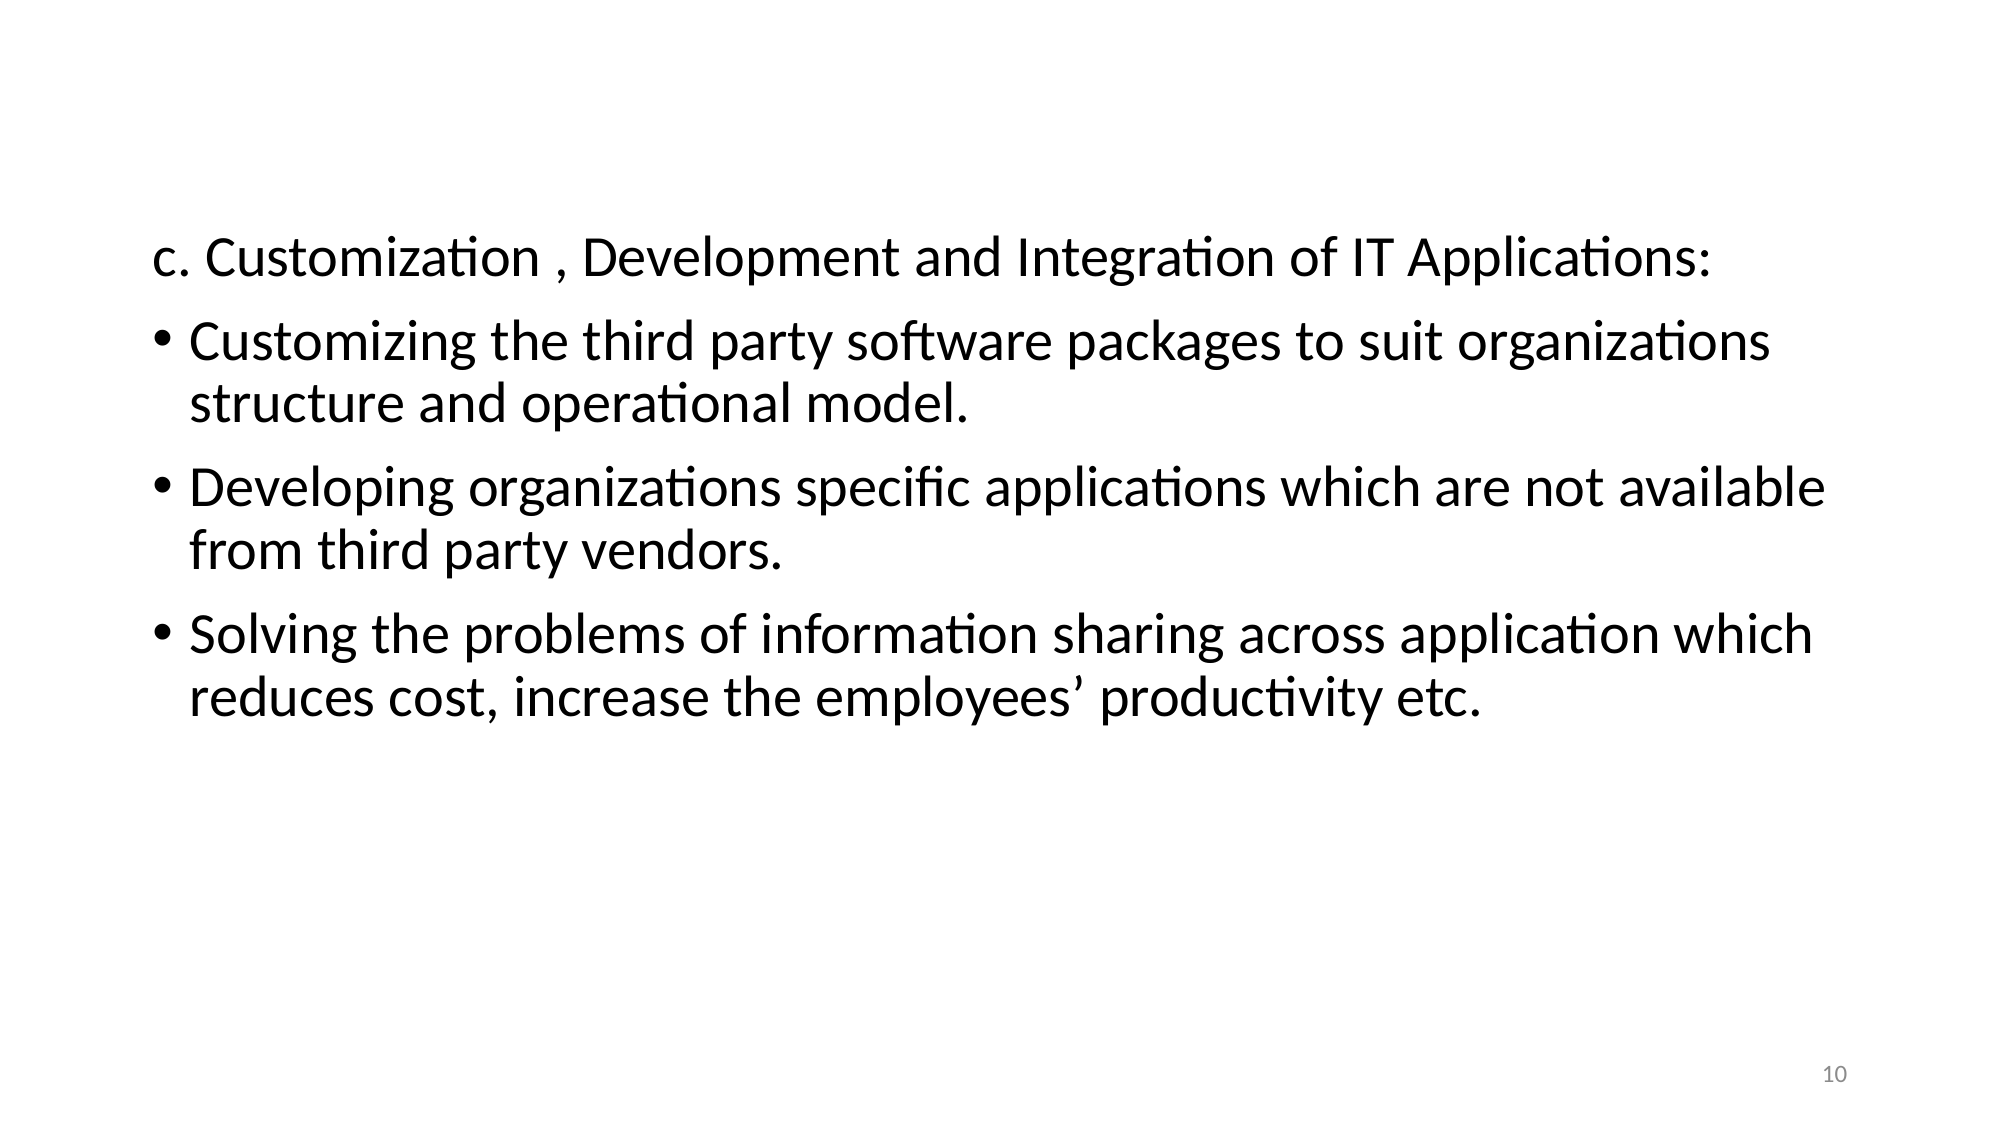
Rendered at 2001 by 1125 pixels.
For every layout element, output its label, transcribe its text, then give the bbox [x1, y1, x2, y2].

list c. Customization , Development and Integration of IT Applications: Customizing the third party software packages to suit organizations structure and operational model. Developing organizations specific applications which are not available from third party vendors. Solving the problems of information sharing across application which reduces cost, increase the employees’ productivity etc. [137, 218, 1863, 1014]
slide_number 10 [1412, 1042, 1863, 1103]
